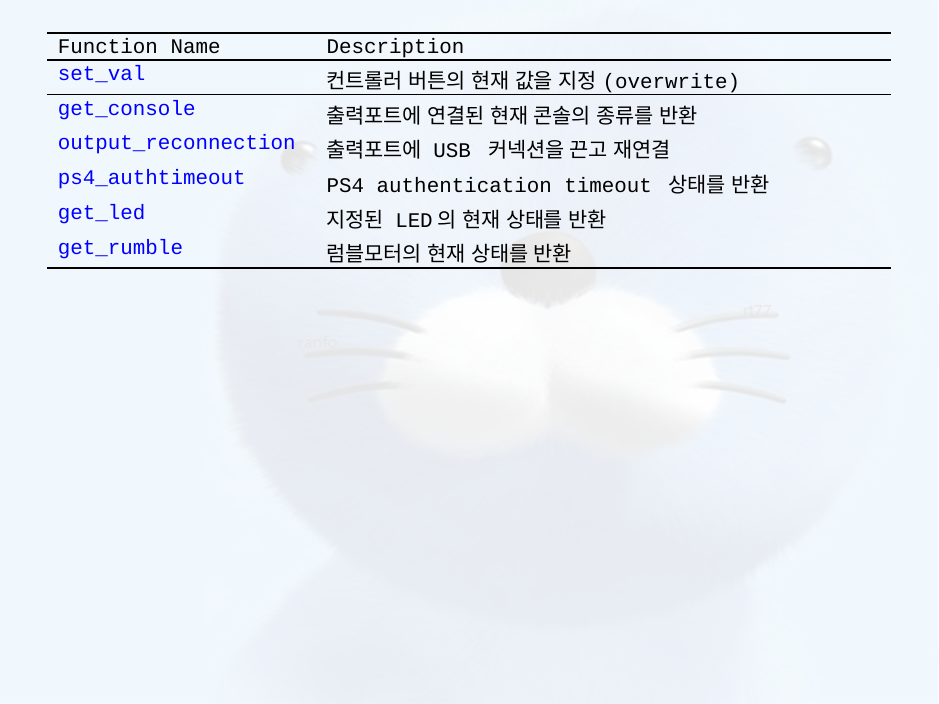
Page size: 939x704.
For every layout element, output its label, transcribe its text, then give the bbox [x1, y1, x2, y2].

table_cell set_val [47, 61, 315, 94]
table_header Description [315, 34, 891, 59]
table_header Function Name [47, 34, 315, 59]
table_cell ps4_authtimeout [47, 164, 315, 199]
table_cell get_console [47, 95, 315, 129]
table_cell get_led [47, 199, 315, 234]
table_cell 지정된 LED의 현재 상태를 반환 [315, 199, 891, 234]
table_cell get_rumble [47, 234, 315, 267]
table_cell output_reconnection [47, 129, 315, 164]
table_cell 컨트롤러 버튼의 현재 값을 지정(overwrite) [315, 61, 891, 94]
table_cell PS4 authentication timeout 상태를 반환 [315, 164, 891, 199]
table_cell 출력포트에 USB 커넥션을 끈고 재연결 [315, 129, 891, 164]
table_cell 출력포트에 연결된 현재 콘솔의 종류를 반환 [315, 95, 891, 129]
table_cell 럼블모터의 현재 상태를 반환 [315, 234, 891, 267]
